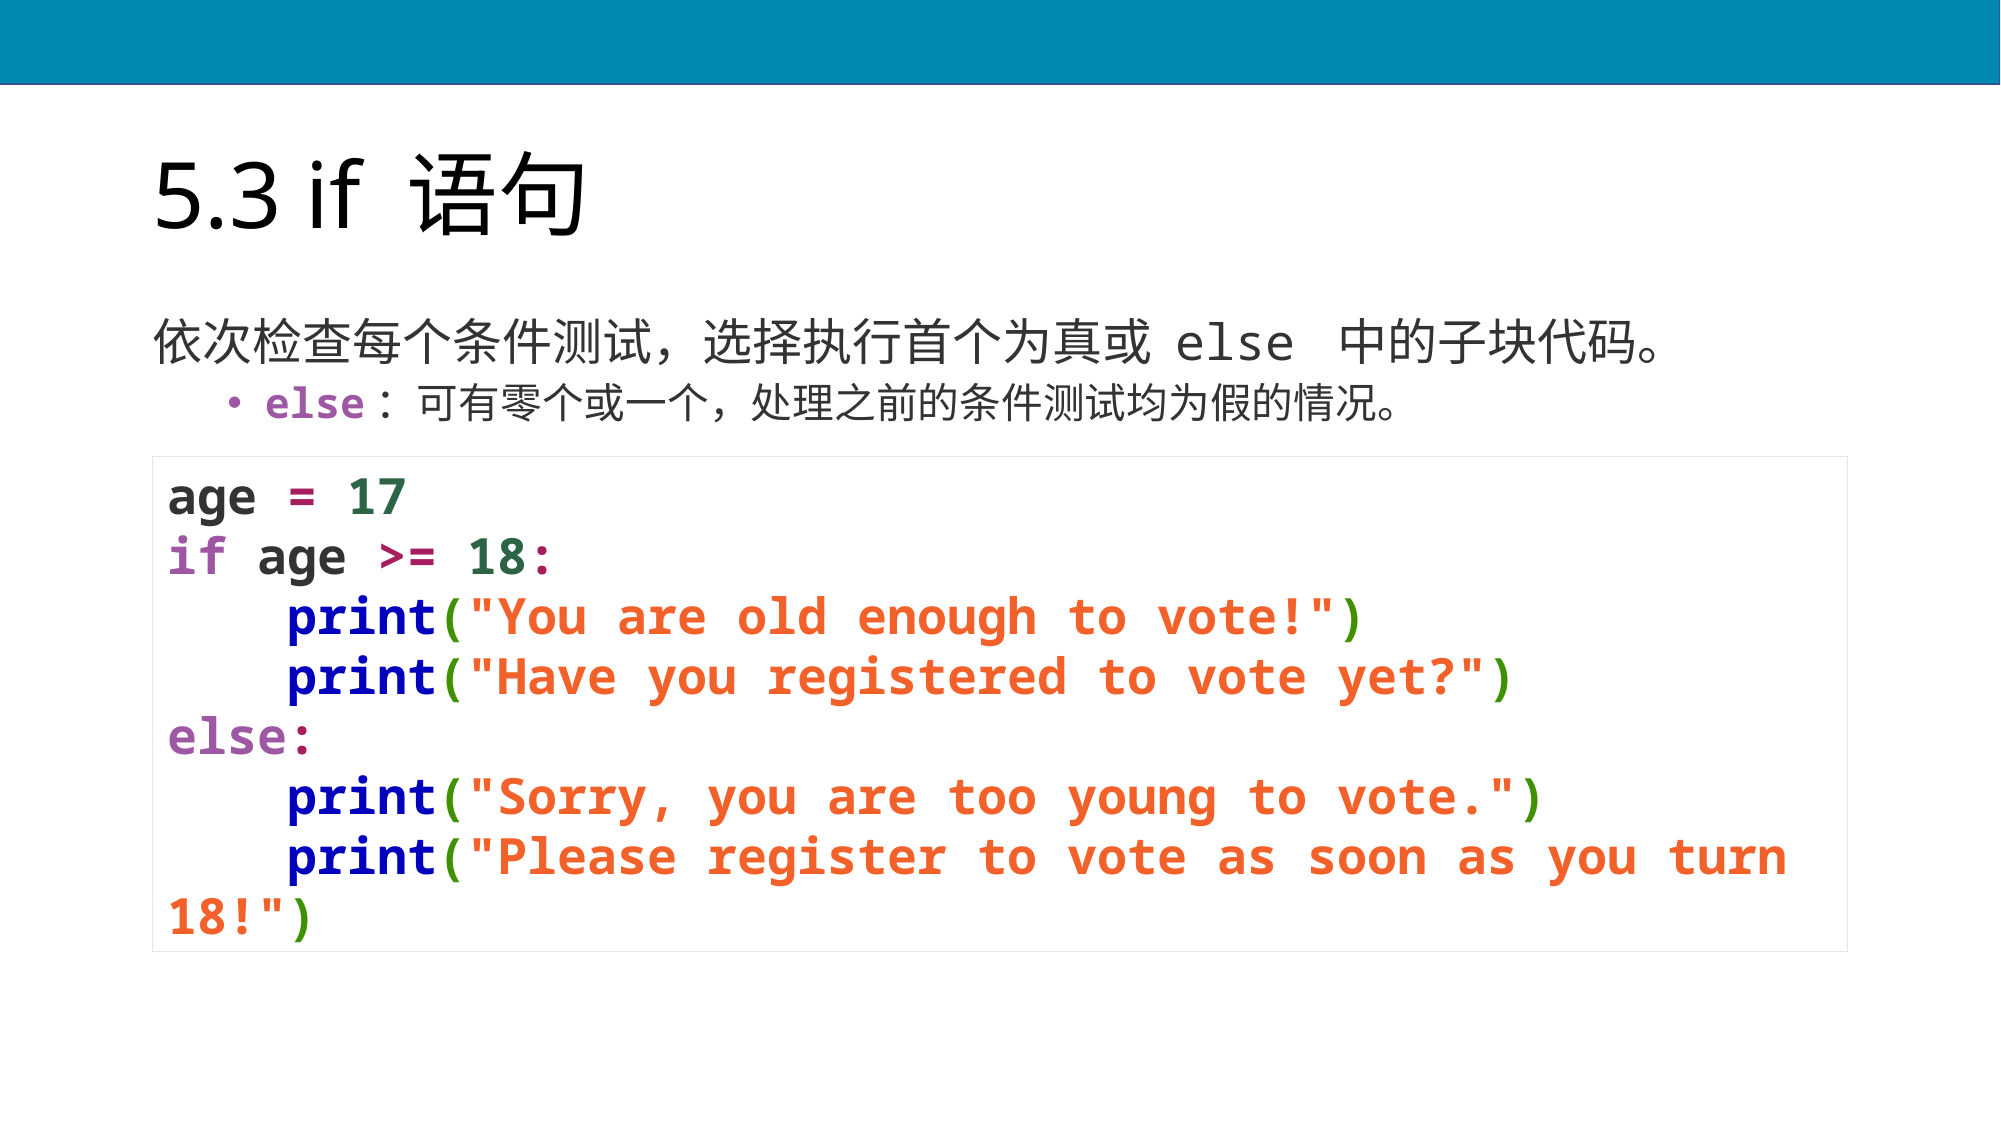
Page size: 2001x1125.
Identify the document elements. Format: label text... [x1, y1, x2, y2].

list 依次检查每个条件测试，选择执行首个为真或 else 中的子块代码。 else：可有零个或一个，处理之前的条件测试均为假的情况。 [137, 310, 1863, 1024]
text_box age = 17 if age >= 18: print("You are old enough to vote!") print("Have you registered to vote yet?") else: print("Sorry, you are too young to vote.") print("Please register to vote as soon as you turn 18!") [152, 456, 1848, 952]
title 5.3 if 语句 [137, 115, 1863, 282]
